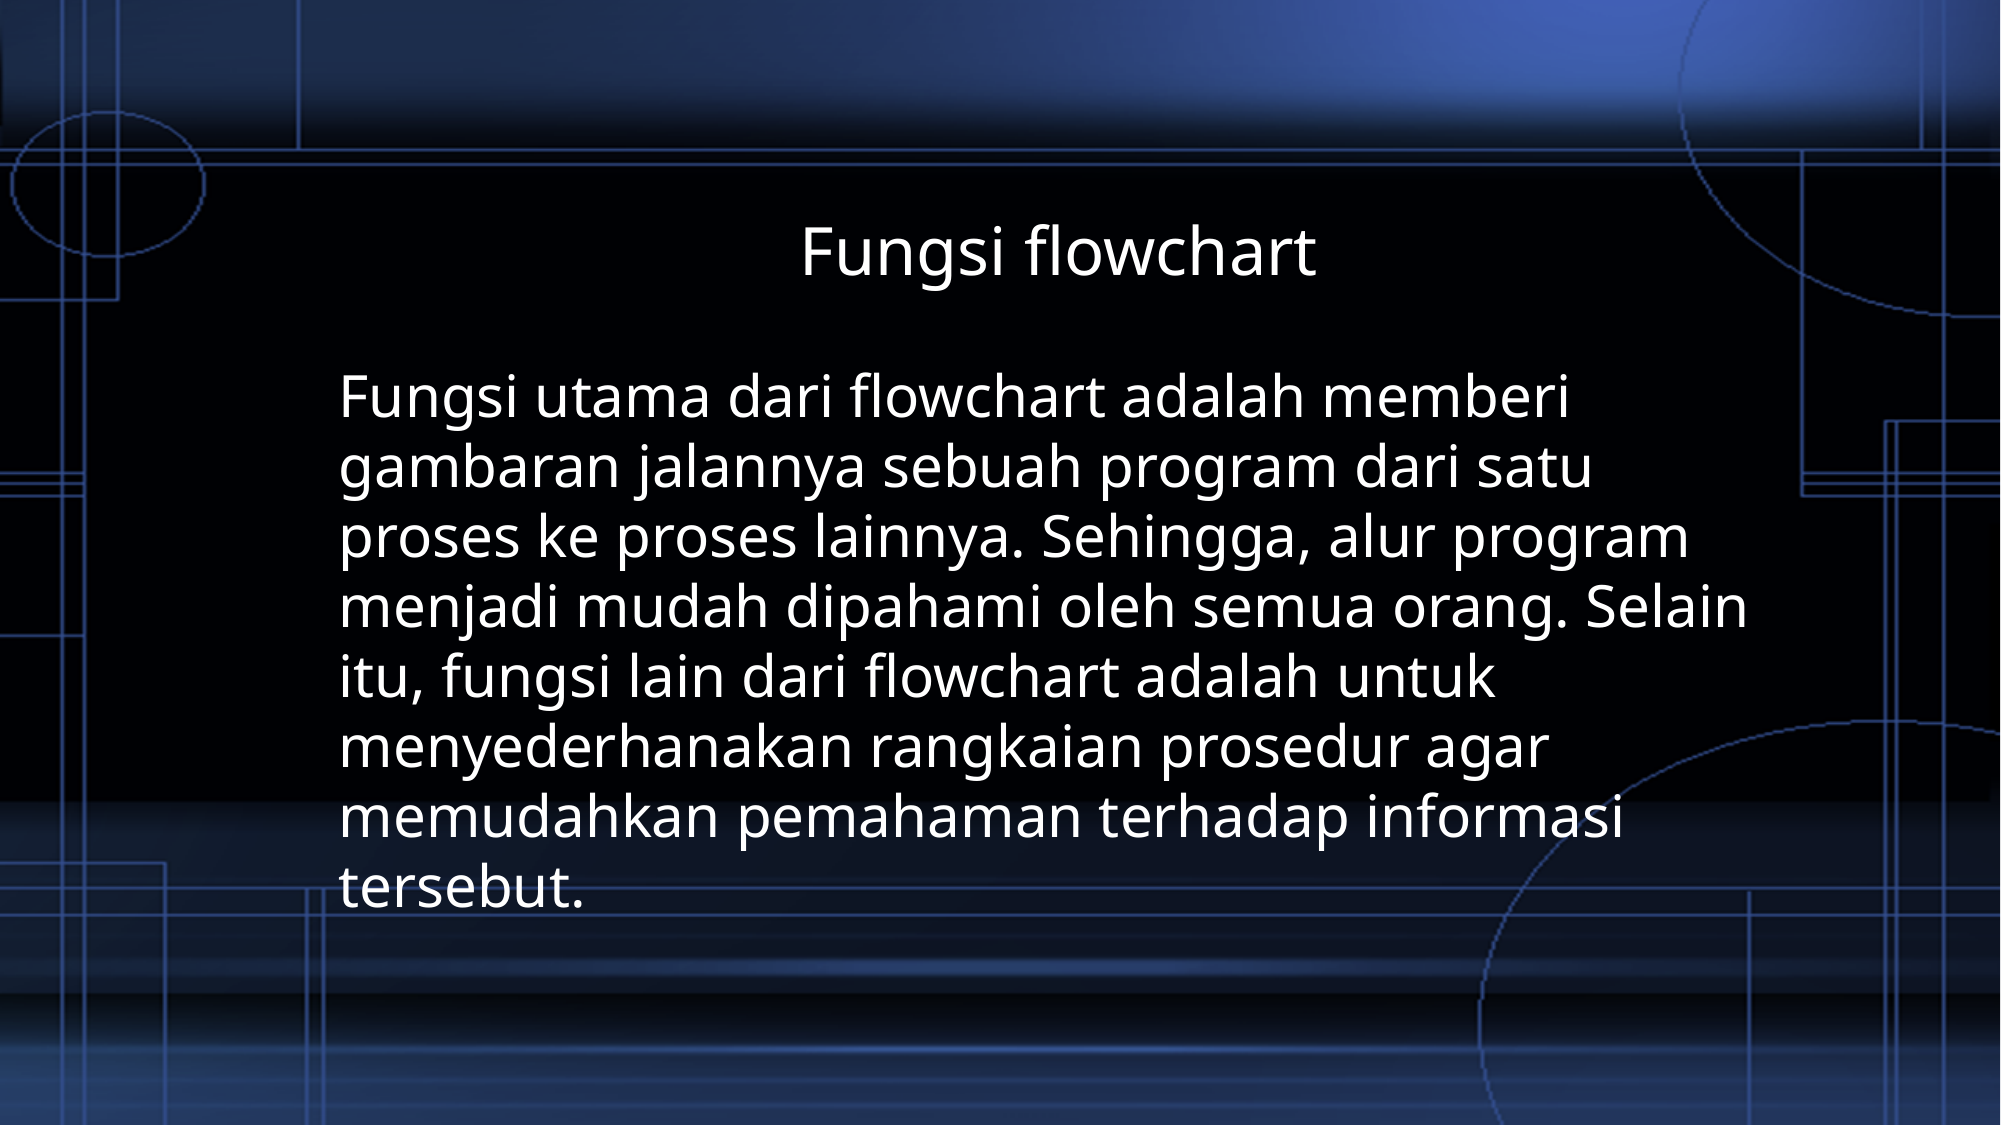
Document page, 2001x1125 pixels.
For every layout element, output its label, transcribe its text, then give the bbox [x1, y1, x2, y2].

text_box Fungsi flowchart Fungsi utama dari flowchart adalah memberi gambaran jalannya sebuah program dari satu proses ke proses lainnya. Sehingga, alur program menjadi mudah dipahami oleh semua orang. Selain itu, fungsi lain dari flowchart adalah untuk menyederhanakan rangkaian prosedur agar memudahkan pemahaman terhadap informasi tersebut. [323, 201, 1795, 926]
picture [0, 0, 2001, 1125]
